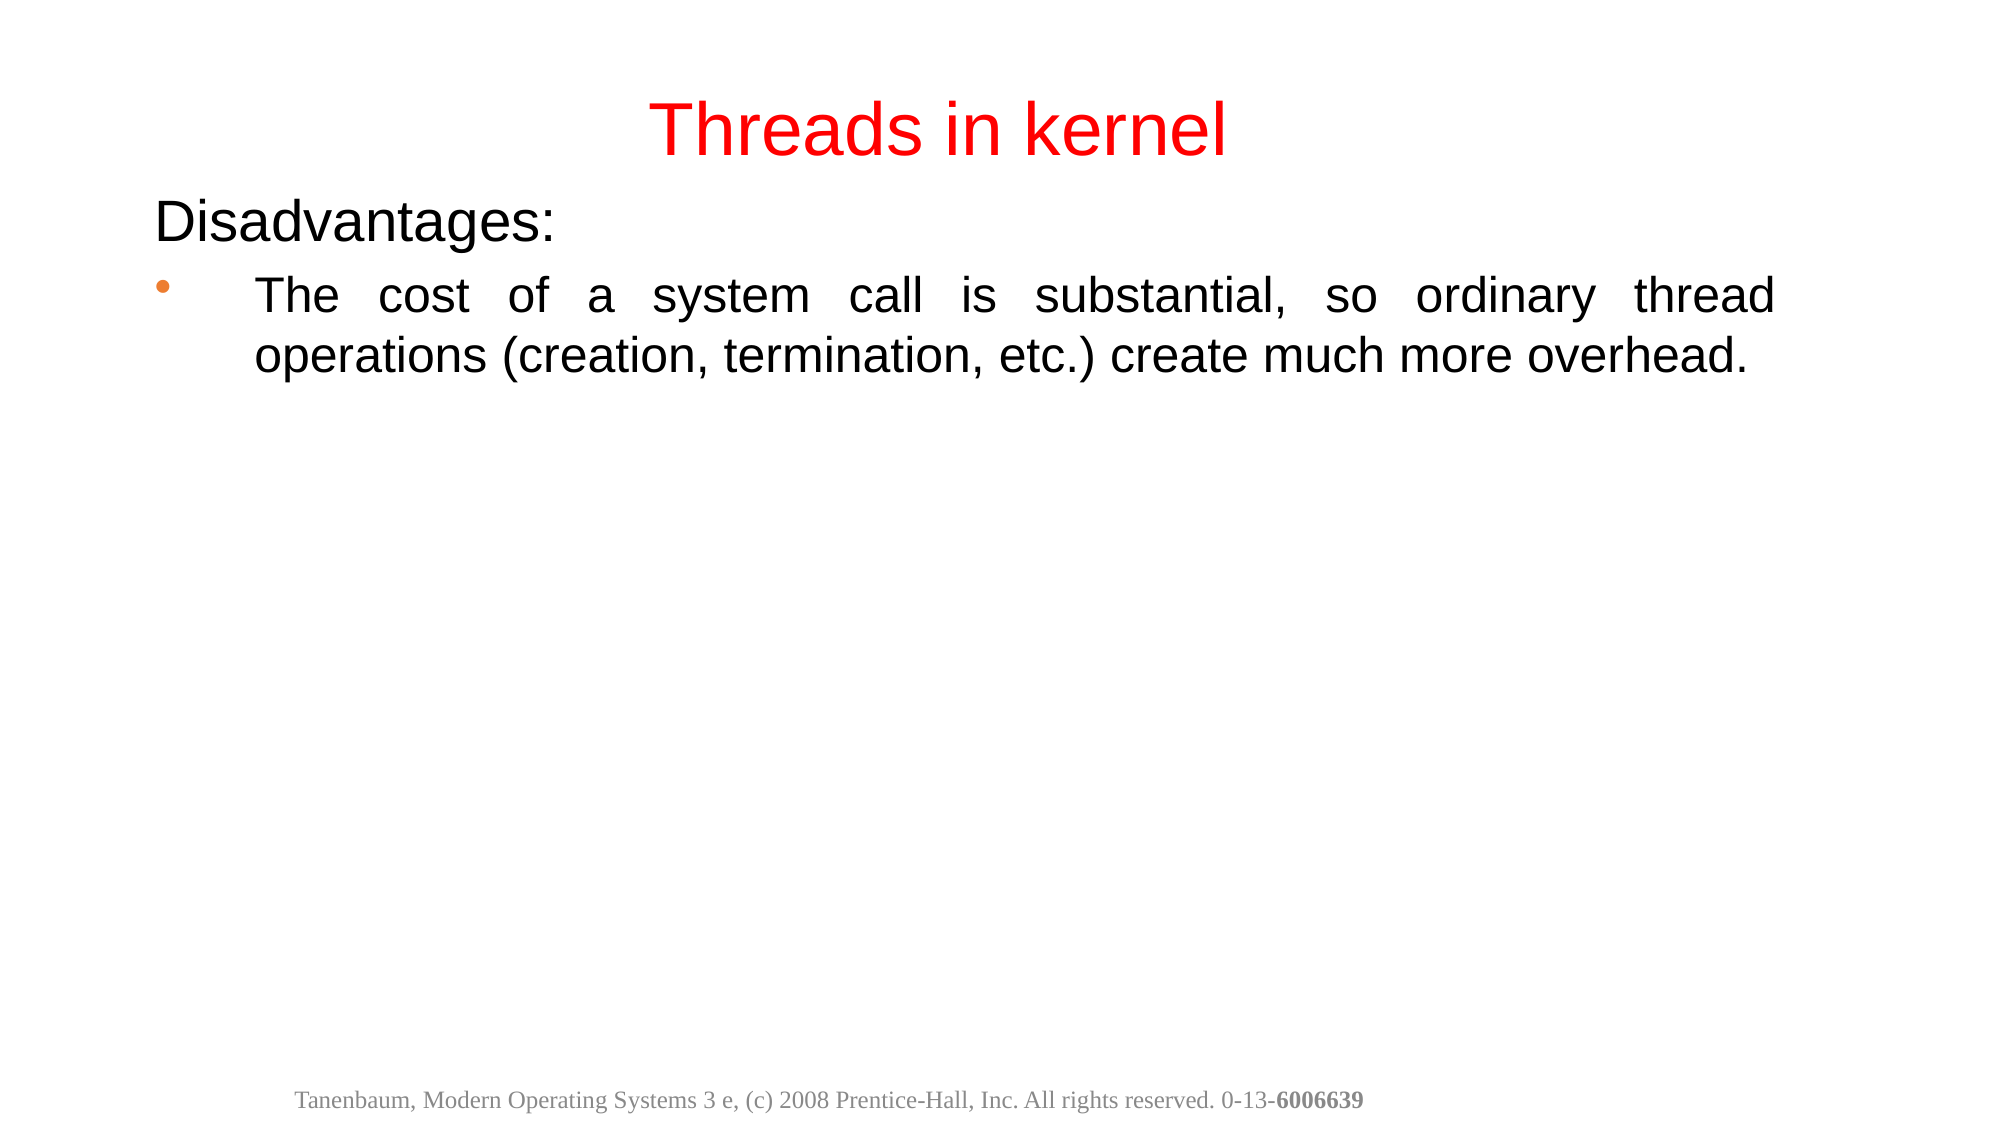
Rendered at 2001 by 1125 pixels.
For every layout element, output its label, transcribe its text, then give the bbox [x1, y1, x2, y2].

text_box Disadvantages: The cost of a system call is substantial, so ordinary thread operations (creation, termination, etc.) create much more overhead. [139, 175, 1792, 1014]
text_box Tanenbaum, Modern Operating Systems 3 e, (c) 2008 Prentice-Hall, Inc. All rights reserved. 0-13-6006639 [279, 1077, 1709, 1120]
text_box Threads in kernel [633, 31, 1328, 220]
